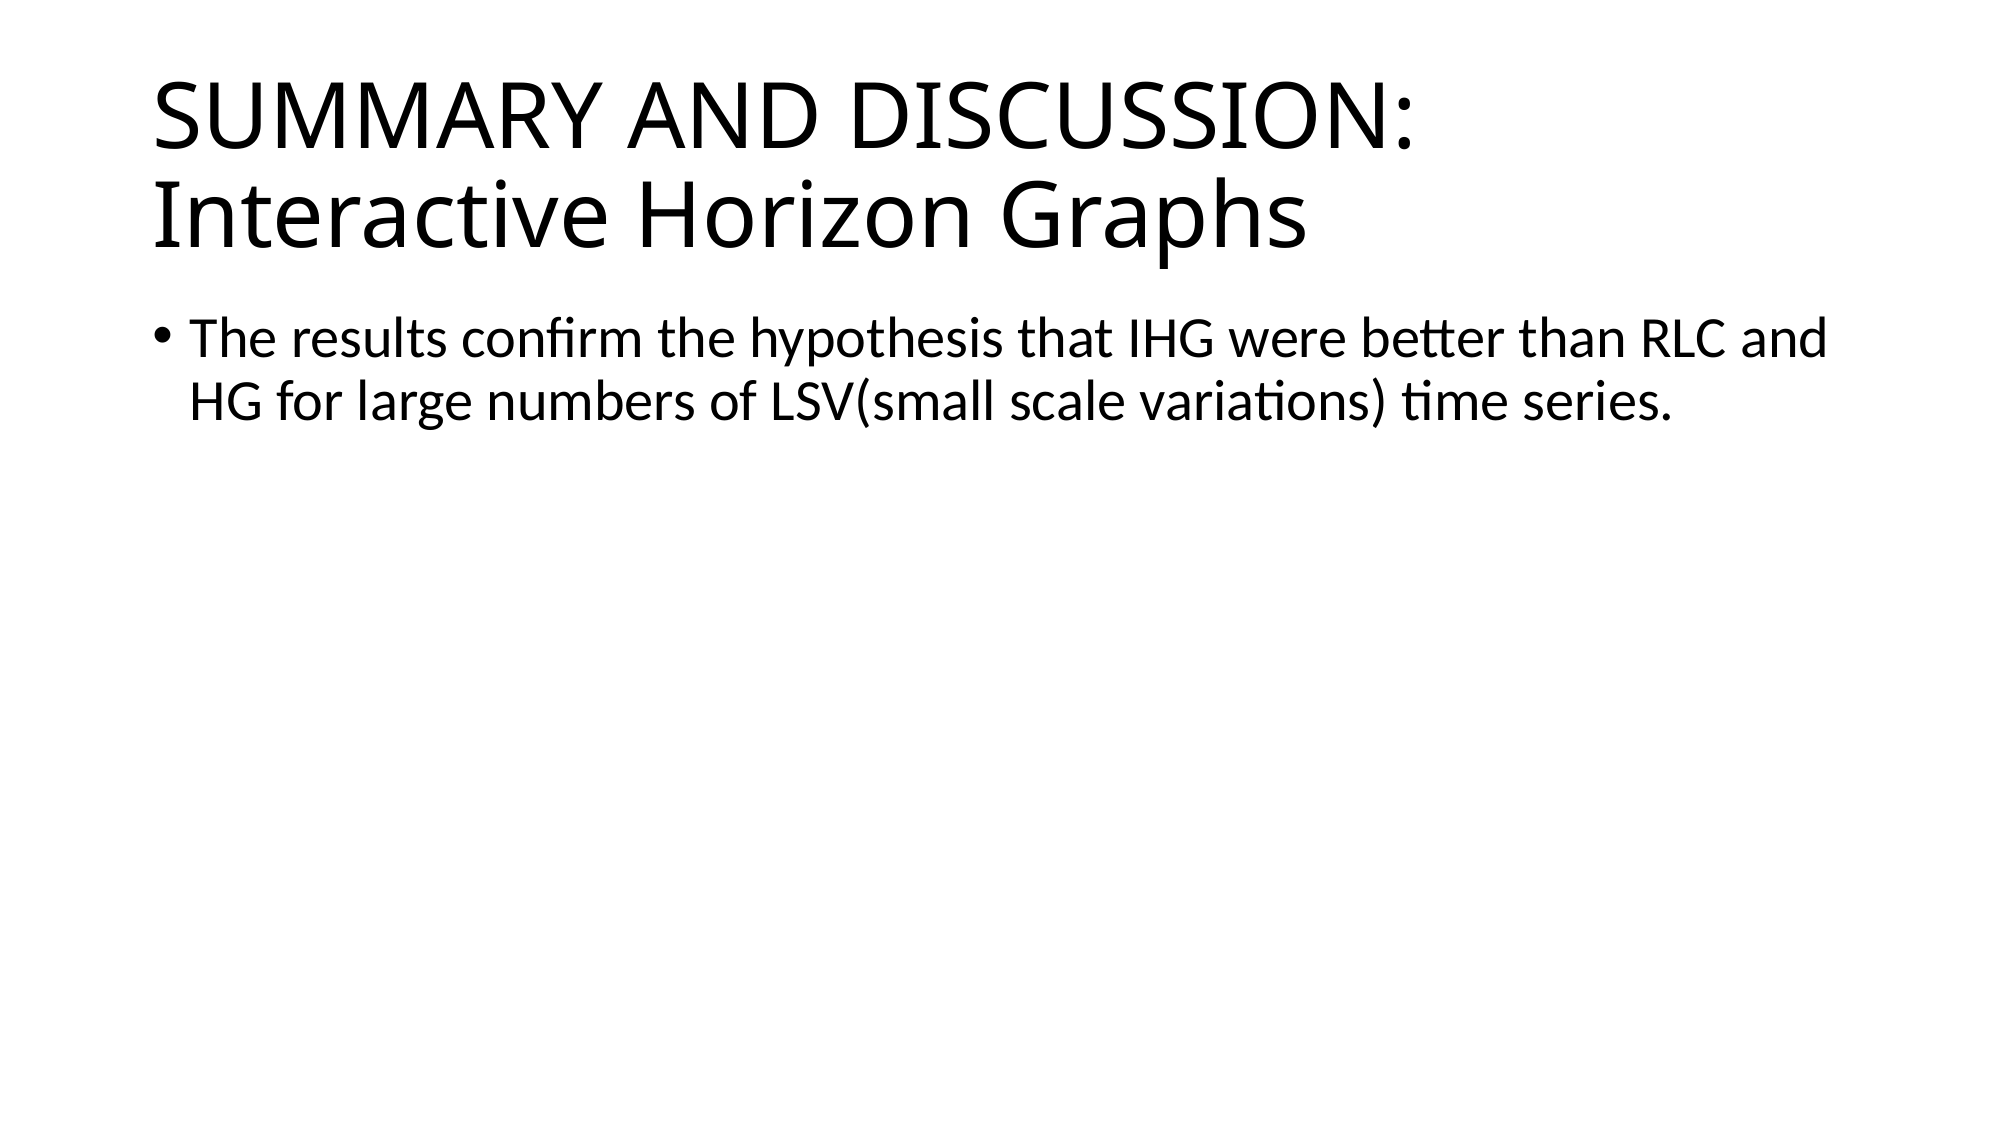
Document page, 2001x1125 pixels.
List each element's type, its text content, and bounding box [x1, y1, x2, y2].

list The results confirm the hypothesis that IHG were better than RLC and HG for large numbers of LSV(small scale variations) time series. [137, 299, 1863, 1014]
title SUMMARY AND DISCUSSION: Interactive Horizon Graphs [137, 59, 1863, 278]
